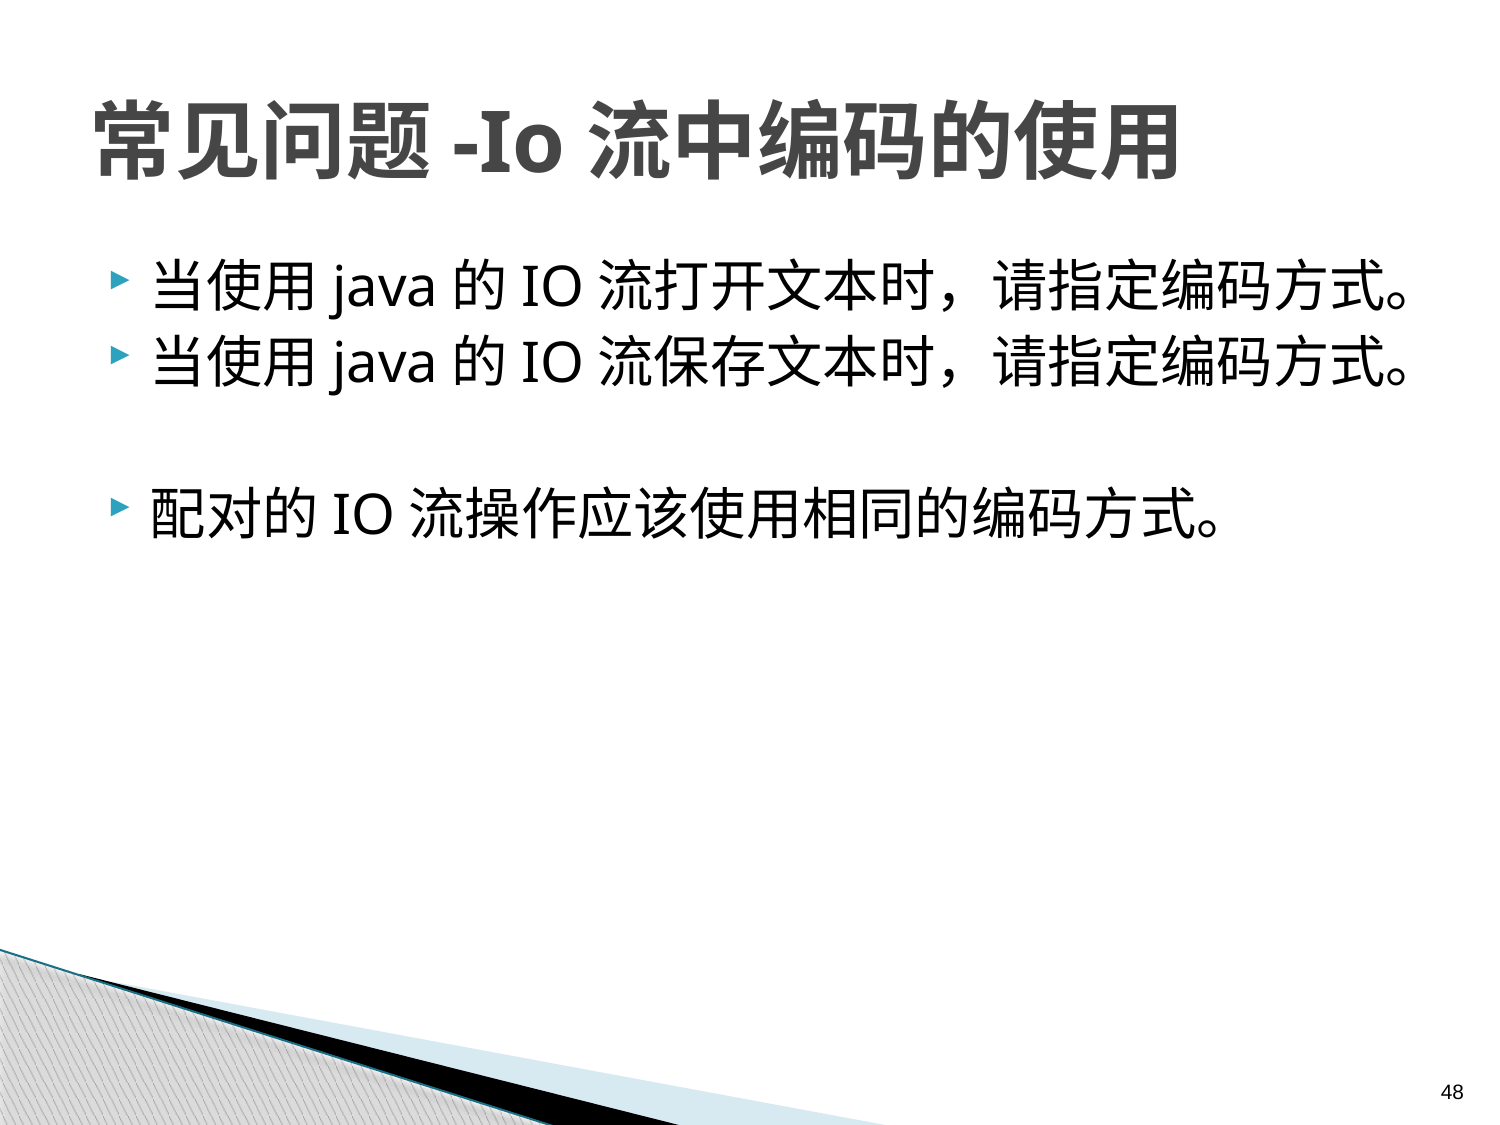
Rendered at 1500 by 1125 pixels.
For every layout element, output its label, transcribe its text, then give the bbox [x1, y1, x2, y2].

title 常见问题-Io流中编码的使用 [75, 45, 1425, 233]
slide_number 48 [1418, 1051, 1479, 1112]
list 当使用java的IO流打开文本时，请指定编码方式。 当使用java的IO流保存文本时，请指定编码方式。 配对的IO流操作应该使用相同的编码方式。 [75, 243, 1425, 986]
